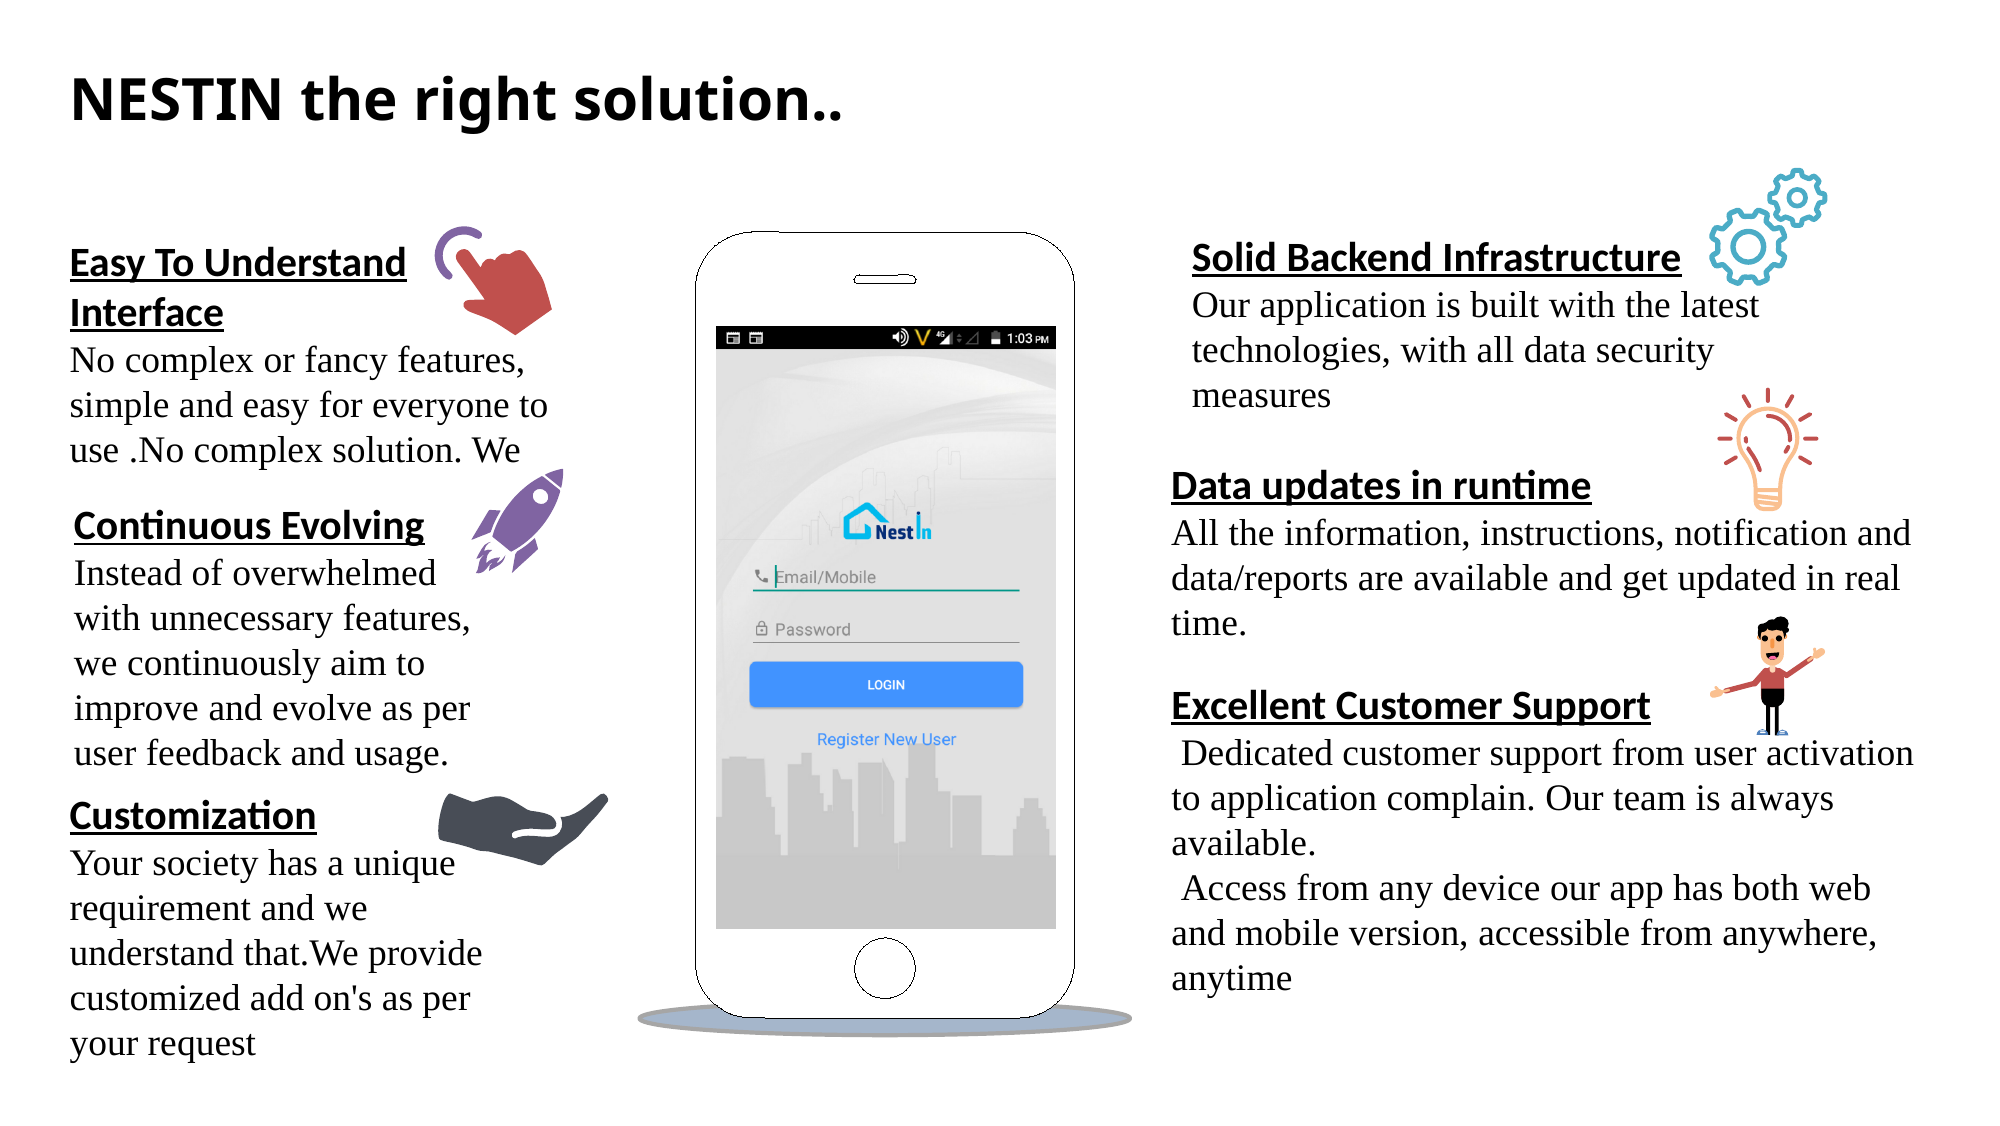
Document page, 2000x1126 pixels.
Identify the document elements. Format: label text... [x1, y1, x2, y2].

text_box Continuous Evolving Instead of overwhelmed with unnecessary features, we continuously aim to improve and evolve as per user feedback and usage. [59, 490, 520, 780]
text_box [1708, 616, 1828, 736]
text_box NESTIN the right solution.. [54, 54, 1225, 140]
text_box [1717, 387, 1819, 512]
text_box Solid Backend Infrastructure Our application is built with the latest technologies, with all data security measures [1177, 172, 1847, 423]
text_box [1708, 167, 1828, 287]
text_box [488, 453, 552, 590]
text_box Customization Your society has a unique requirement and we understand that.We provide customized add on's as per your request [54, 780, 552, 1123]
text_box Data updates in runtime All the information, instructions, notification and data/reports are available and get updated in real time. [1156, 450, 1990, 756]
text_box Easy To Understand Interface No complex or fancy features, simple and easy for everyone to use .No complex solution. We [54, 227, 566, 477]
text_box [639, 231, 1131, 1036]
text_box Excellent Customer Support Dedicated customer support from user activation to application complain. Our team is always available. Access from any device our app has both web and mobile version, accessible from anywhere, anytime [1156, 756, 1943, 1058]
text_box [438, 793, 609, 866]
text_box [434, 224, 553, 336]
